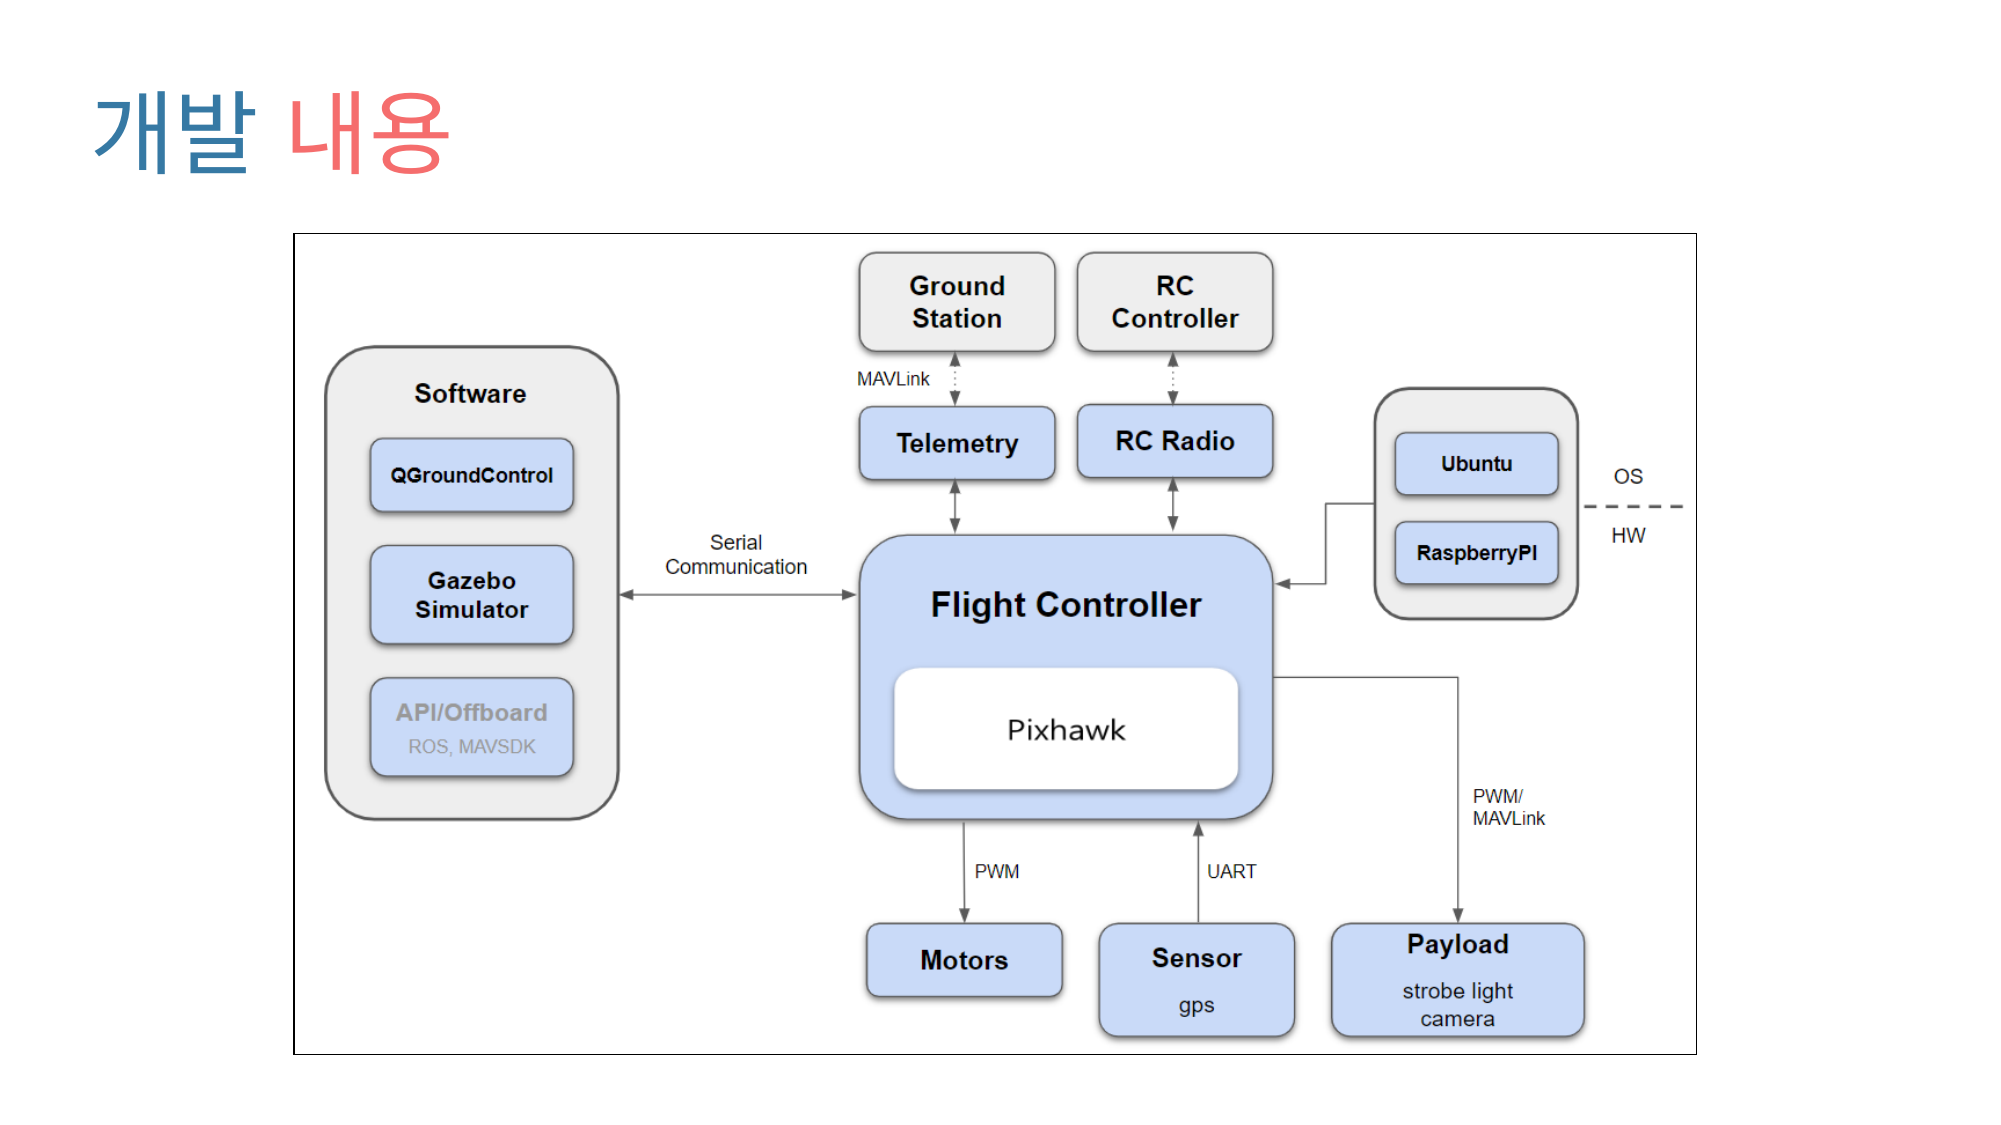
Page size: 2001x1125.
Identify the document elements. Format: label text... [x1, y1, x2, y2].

picture [294, 234, 1696, 1054]
title 개발 내용 [75, 29, 1800, 247]
